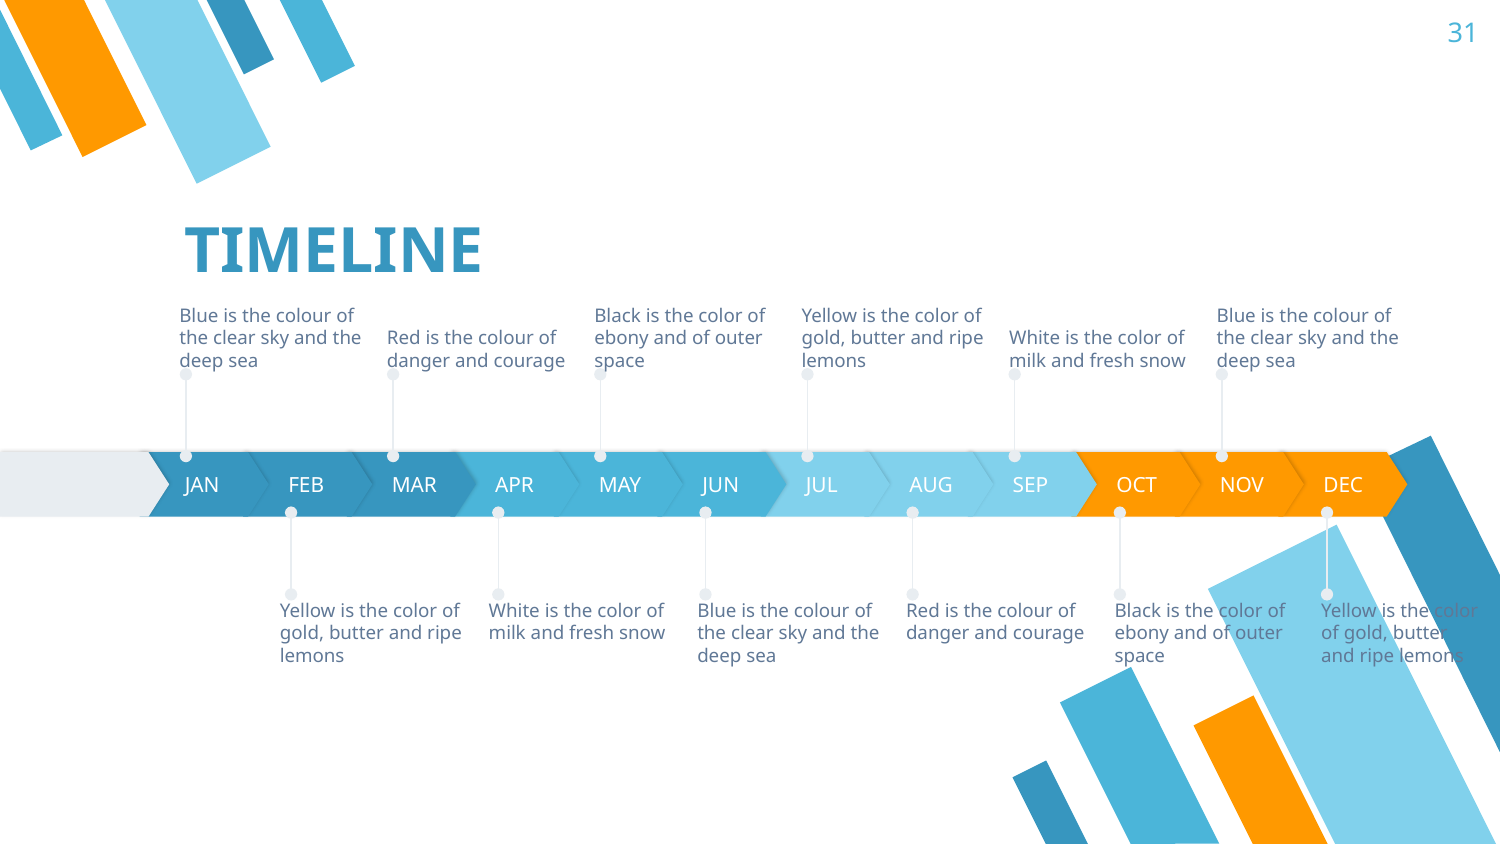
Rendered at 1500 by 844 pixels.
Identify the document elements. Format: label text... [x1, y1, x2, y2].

text_box Yellow is the color of gold, butter and ripe lemons [801, 283, 998, 371]
text_box APR [458, 452, 580, 517]
text_box JAN [152, 452, 269, 517]
text_box Yellow is the color of gold, butter and ripe lemons [280, 598, 476, 686]
text_box OCT [1079, 452, 1201, 517]
text_box White is the color of milk and fresh snow [1009, 283, 1206, 371]
text_box AUG [872, 452, 994, 517]
text_box Blue is the colour of the clear sky and the deep sea [697, 598, 894, 686]
text_box SEP [976, 452, 1097, 517]
text_box MAY [562, 452, 683, 517]
text_box JUL [770, 452, 890, 517]
text_box White is the color of milk and fresh snow [488, 598, 685, 686]
text_box FEB [251, 452, 373, 517]
text_box MAR [356, 452, 476, 517]
text_box Blue is the colour of the clear sky and the deep sea [179, 283, 376, 371]
title TIMELINE [169, 188, 1115, 301]
text_box JUN [665, 452, 787, 517]
text_box [0, 452, 170, 517]
text_box Black is the color of ebony and of outer space [1114, 598, 1311, 686]
text_box Blue is the colour of the clear sky and the deep sea [1216, 283, 1413, 371]
text_box Red is the colour of danger and courage [386, 283, 583, 371]
text_box Red is the colour of danger and courage [905, 598, 1102, 686]
text_box Yellow is the color of gold, butter and ripe lemons [1321, 598, 1484, 686]
text_box DEC [1286, 452, 1408, 517]
text_box NOV [1184, 452, 1304, 517]
slide_number 31 [1403, 0, 1494, 65]
text_box Black is the color of ebony and of outer space [594, 283, 791, 371]
